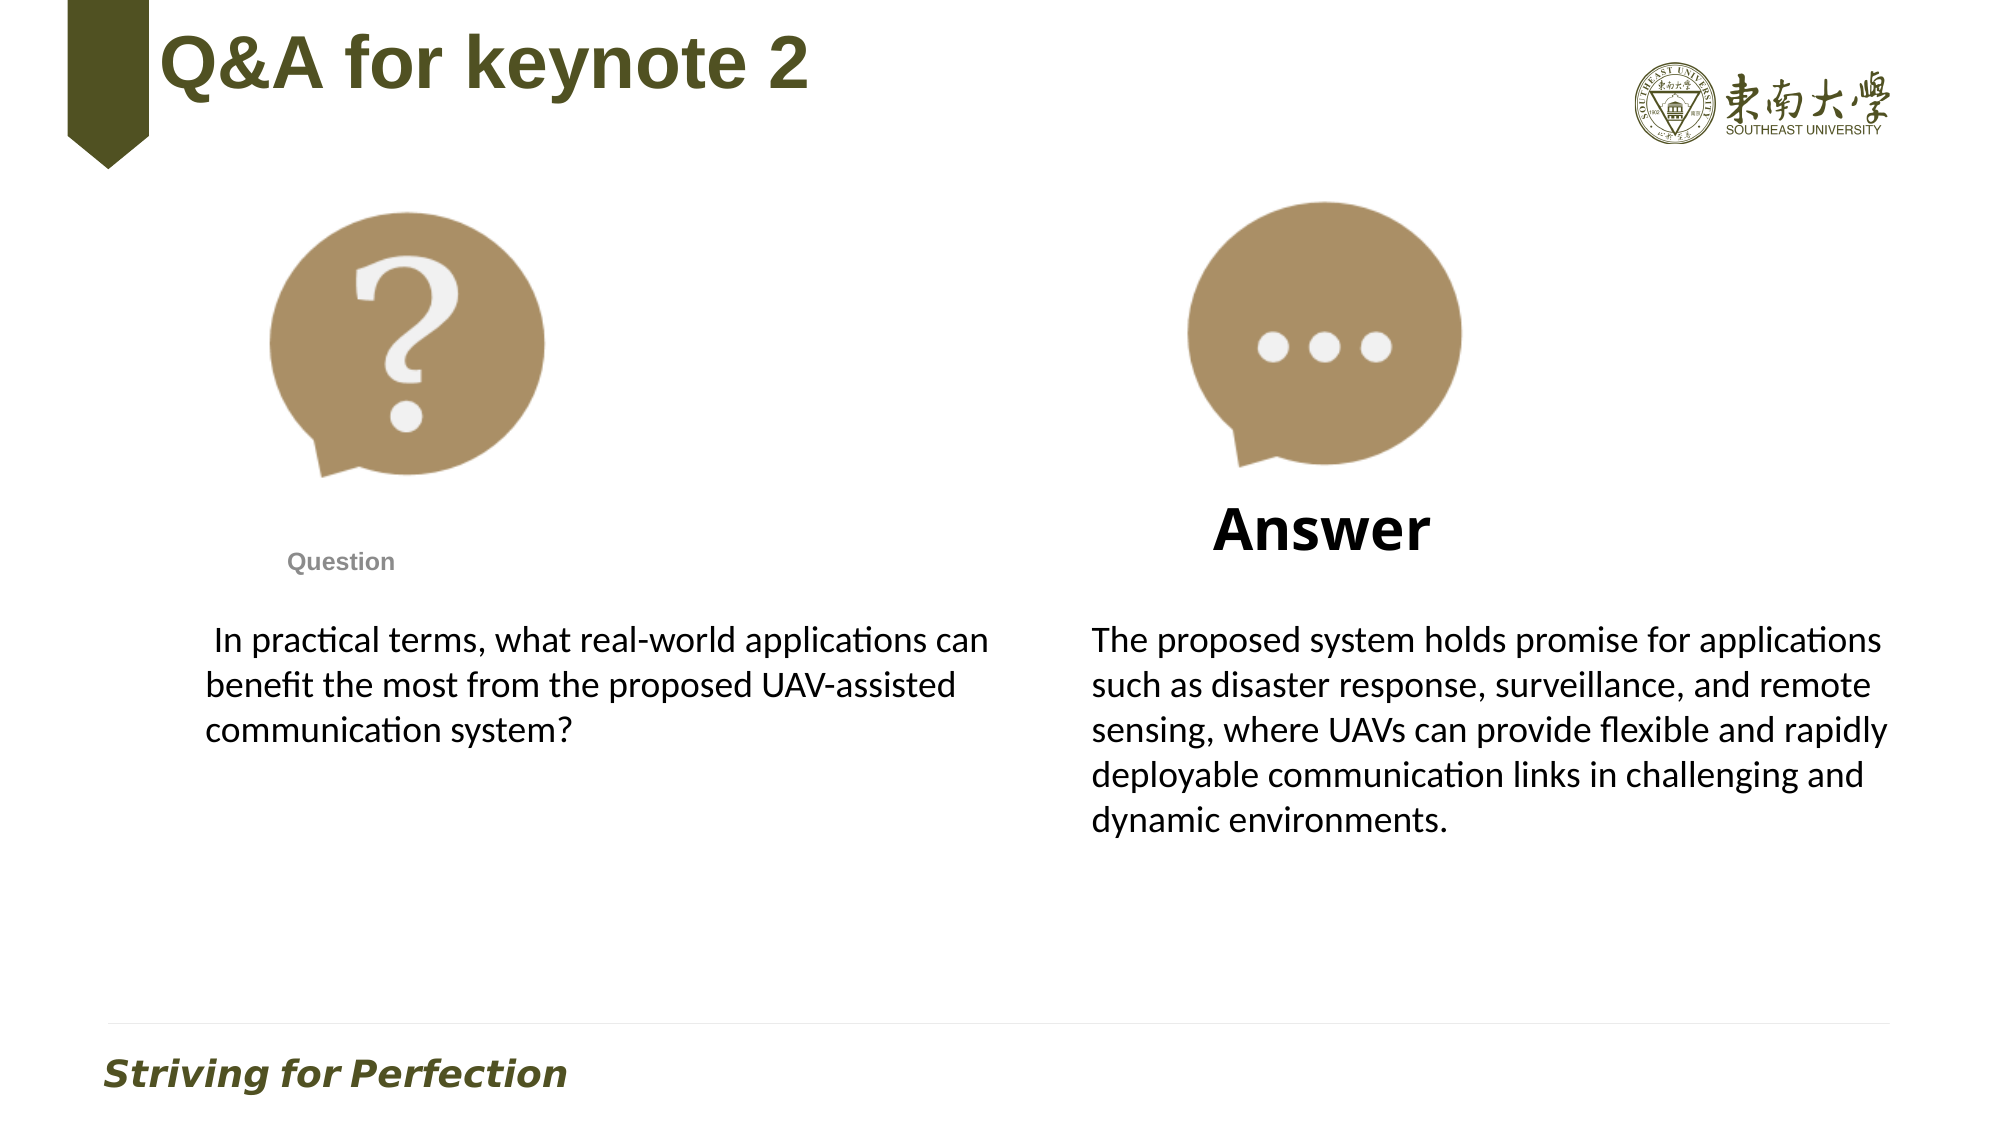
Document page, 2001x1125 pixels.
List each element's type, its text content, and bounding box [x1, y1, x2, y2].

text_box The proposed system holds promise for applications such as disaster response, surveillance, and remote sensing, where UAVs can provide flexible and rapidly deployable communication links in challenging and dynamic environments. [1076, 607, 1911, 847]
text_box Answer [1198, 485, 1685, 578]
picture [1144, 175, 1496, 499]
title Q&A for keynote 2 [159, 0, 1500, 130]
picture [234, 187, 579, 517]
text_box In practical terms, what real-world applications can benefit the most from the proposed UAV-assisted communication system? [190, 607, 1036, 867]
subtitle Question [272, 498, 759, 591]
